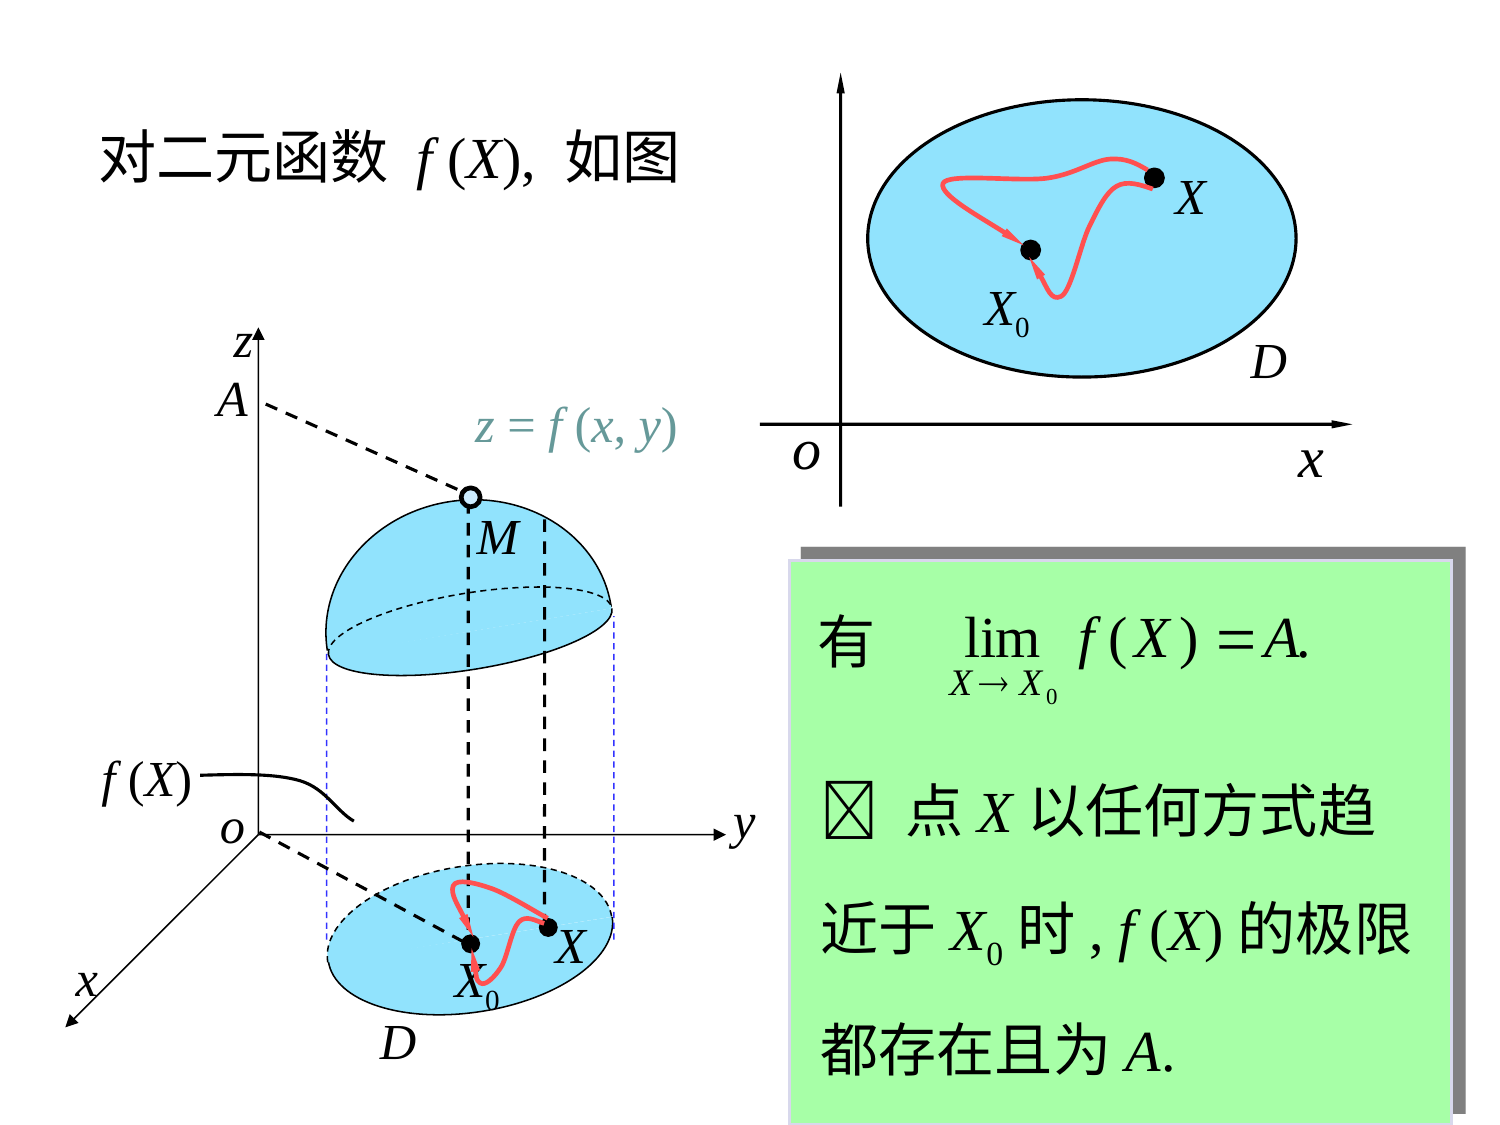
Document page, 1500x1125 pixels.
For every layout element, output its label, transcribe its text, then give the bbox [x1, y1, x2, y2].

text_box 有 [802, 598, 1022, 684]
text_box 对二元函数 f (X), 如图 [83, 113, 738, 198]
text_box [60, 300, 771, 1078]
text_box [759, 72, 1353, 507]
text_box [789, 560, 1452, 1125]
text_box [942, 607, 1311, 710]
text_box  点X以任何方式趋近于X0时, f (X)的极限都存在且为A. [805, 725, 1436, 1091]
